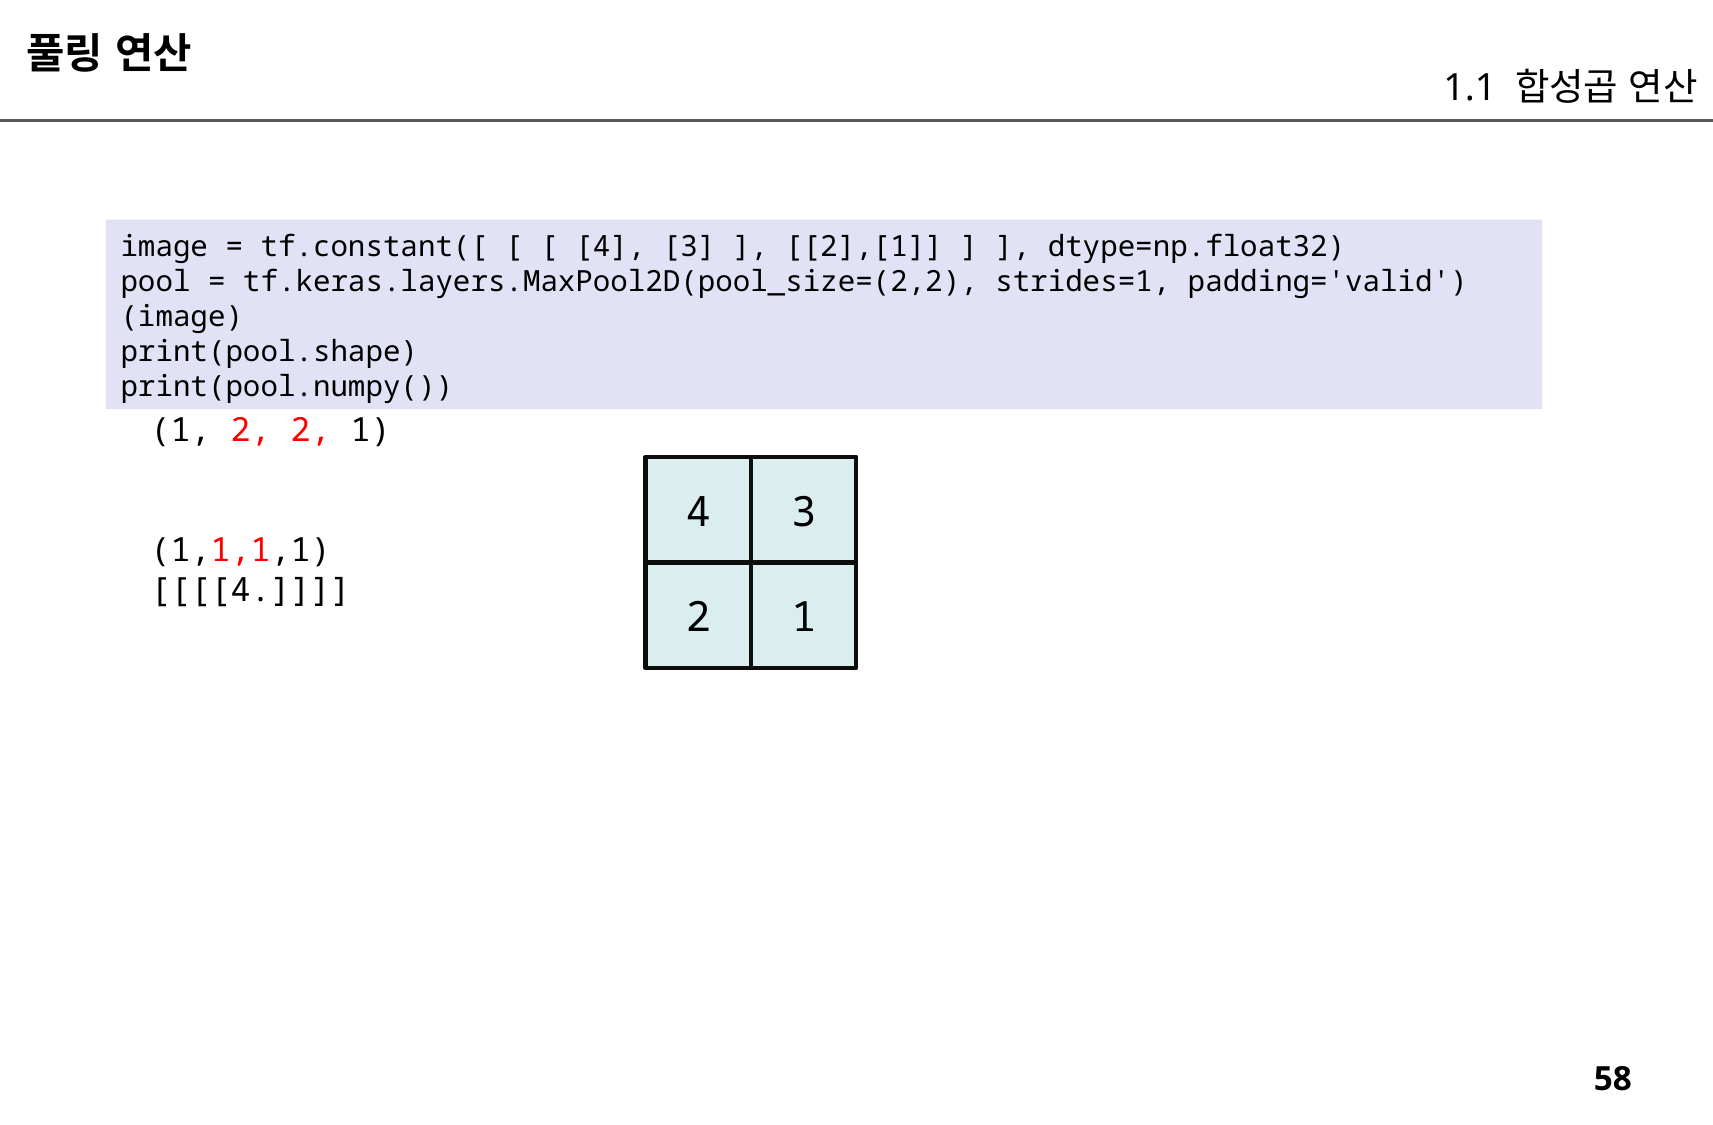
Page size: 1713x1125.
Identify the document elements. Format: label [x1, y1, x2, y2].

text_box [645, 456, 857, 669]
text_box [11, 13, 1713, 111]
text_box [105, 219, 1543, 616]
